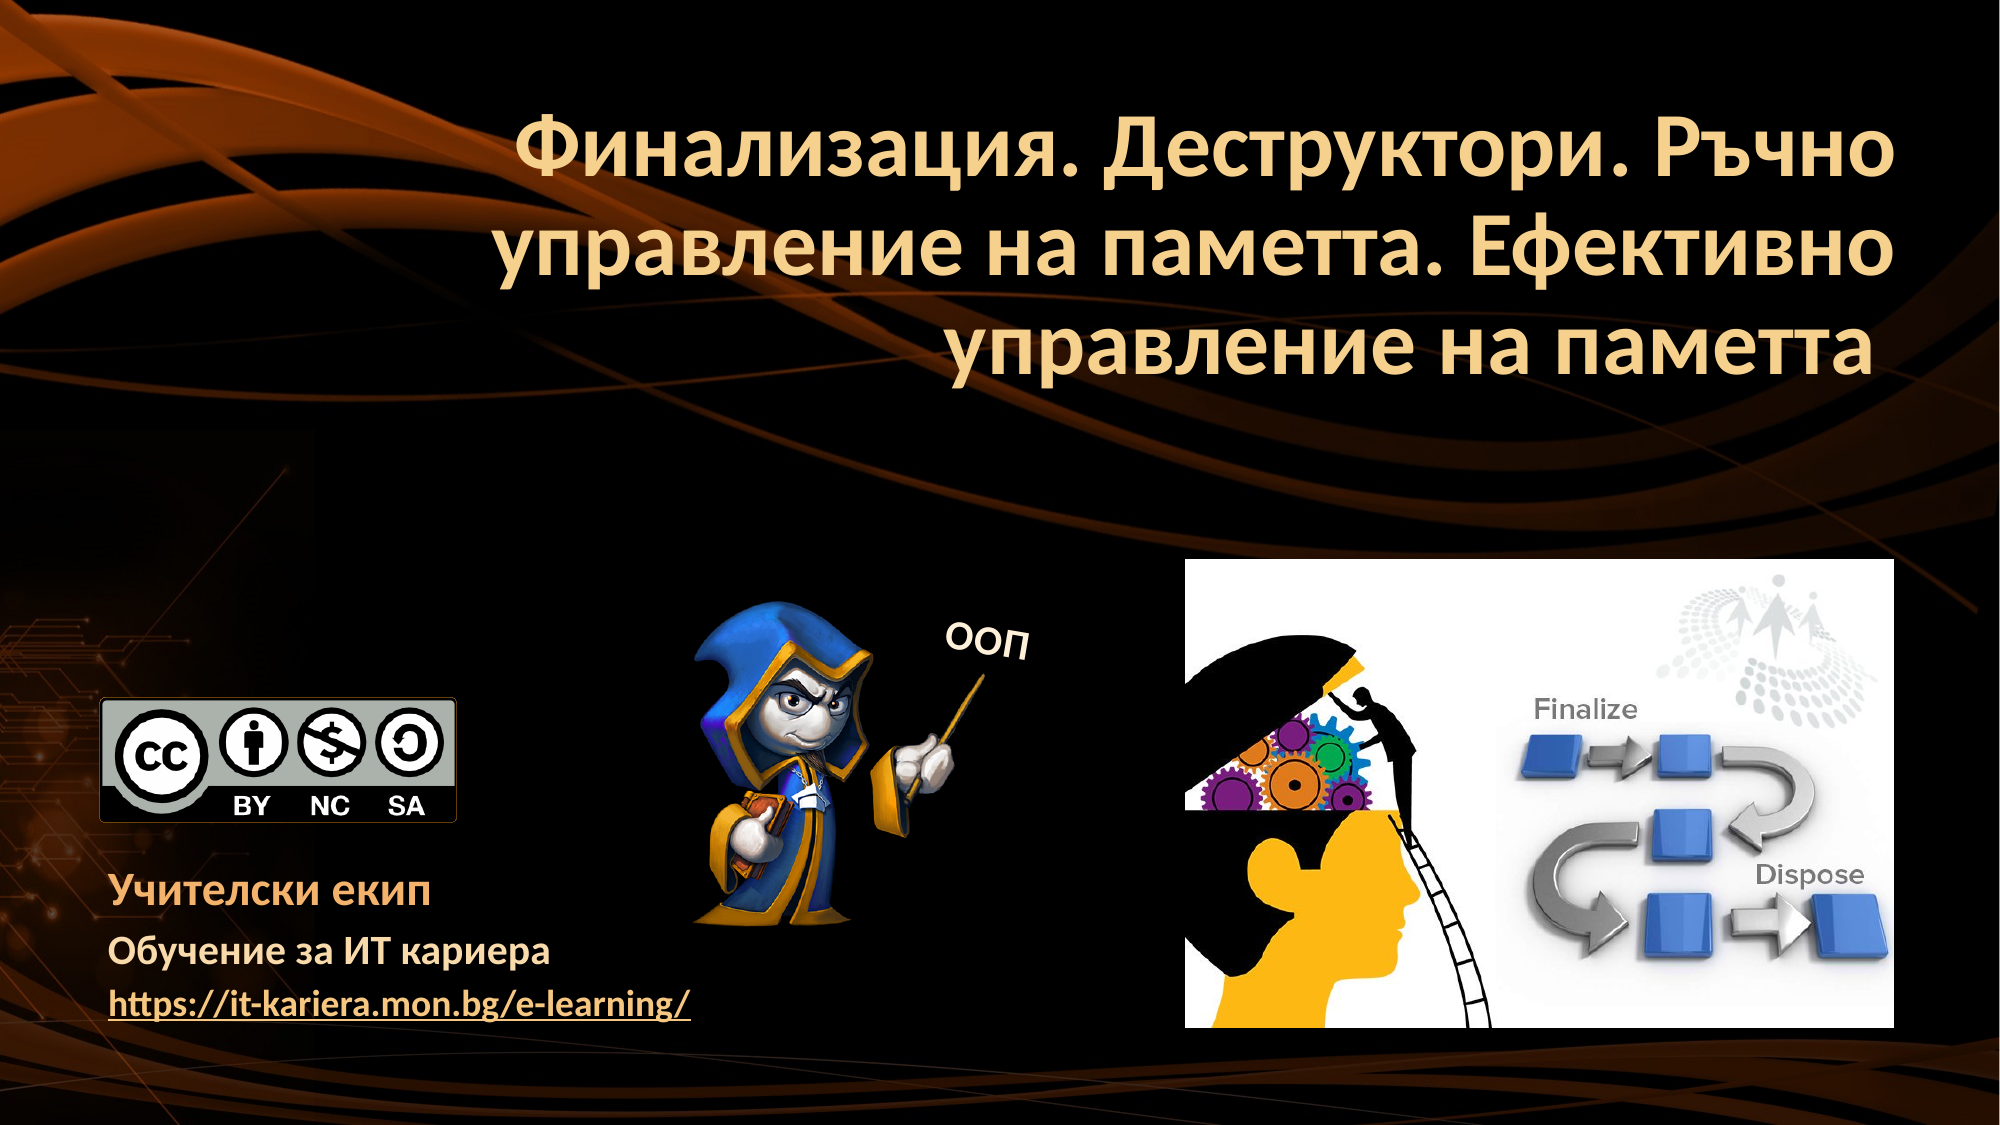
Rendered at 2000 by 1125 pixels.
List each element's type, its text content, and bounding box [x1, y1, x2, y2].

picture [0, 0, 2000, 1125]
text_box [99, 599, 1046, 1038]
text_box Финализация. Деструктори. Ръчно управление на паметта. Ефективно управление на паметта [87, 79, 1898, 413]
text_box [574, 314, 1898, 534]
